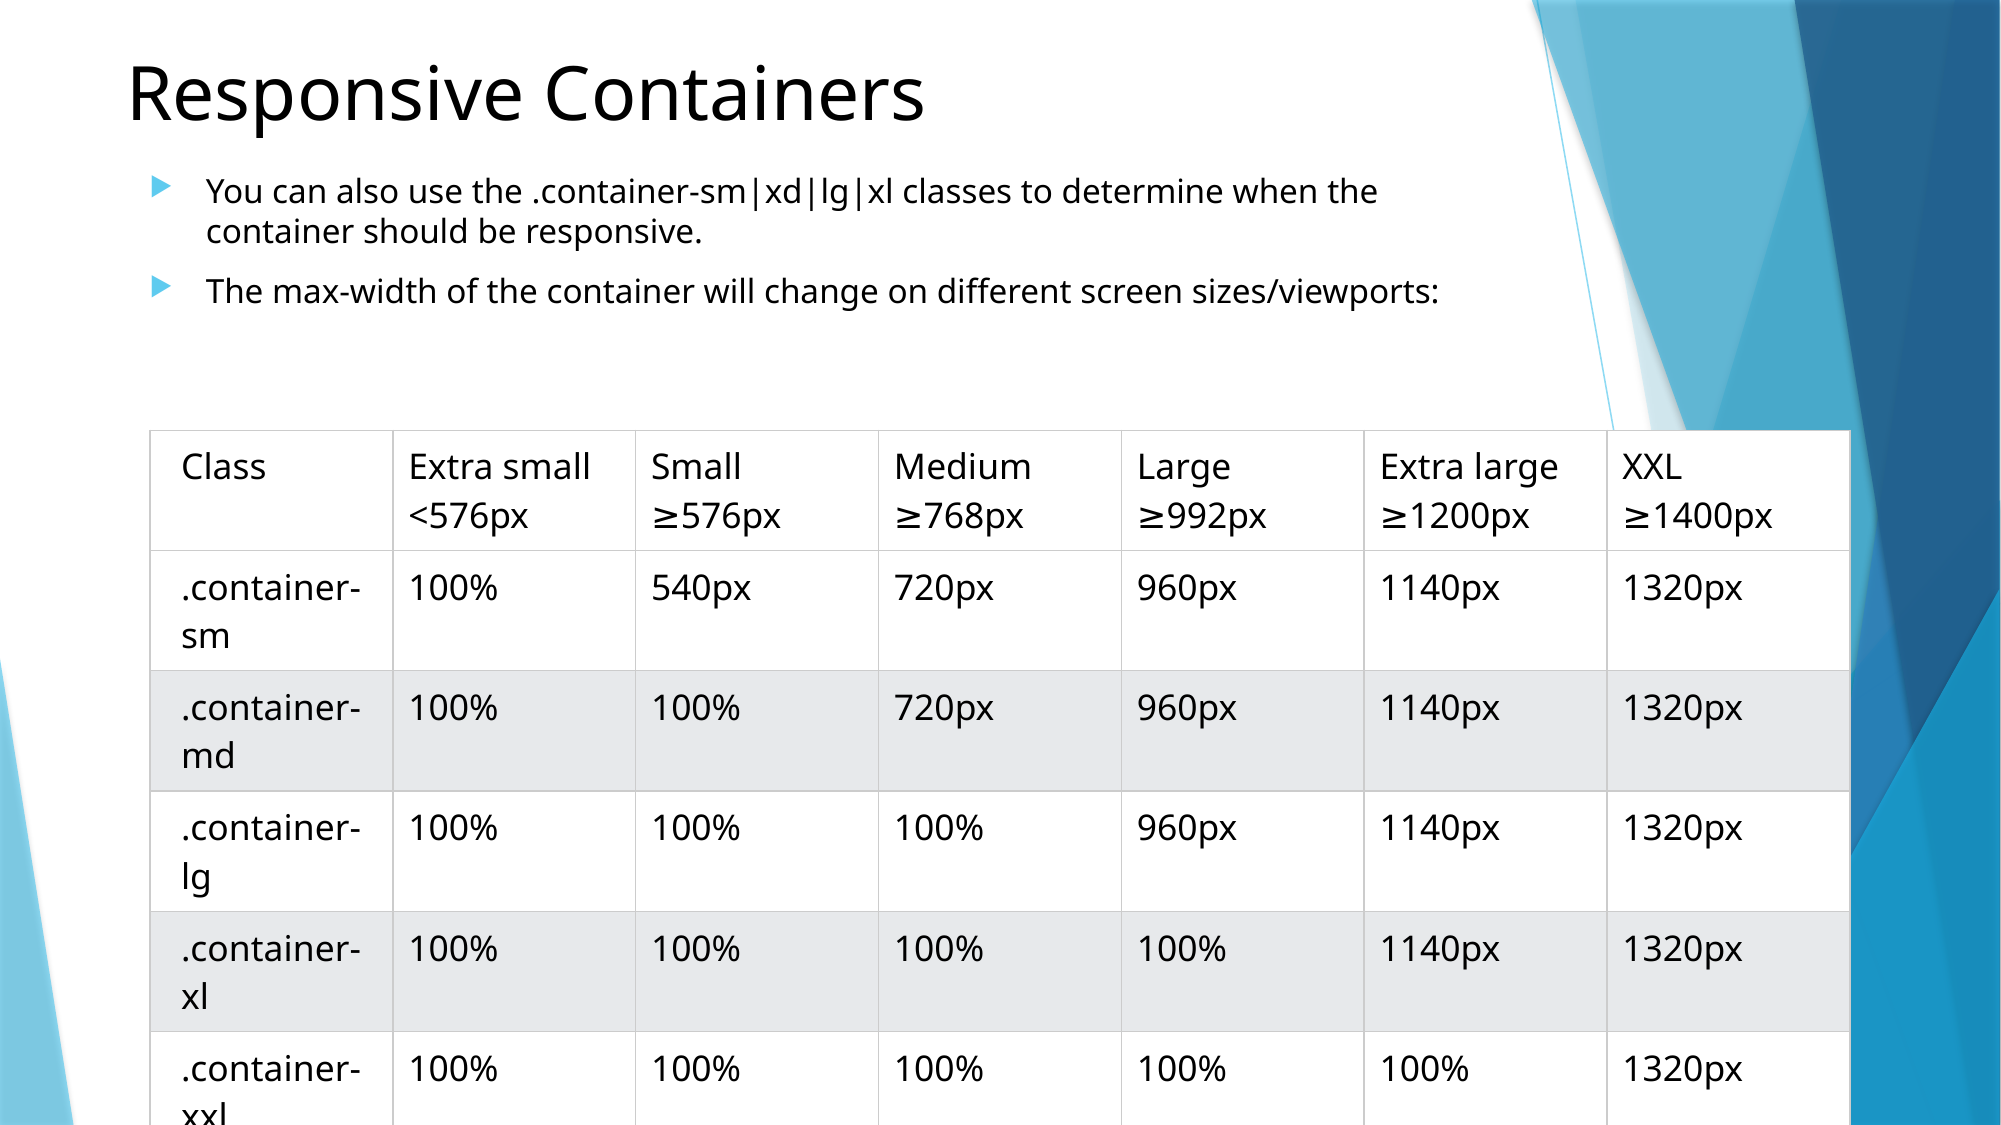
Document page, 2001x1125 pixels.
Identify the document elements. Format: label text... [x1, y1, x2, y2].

table_cell 100% [1122, 1032, 1363, 1125]
table_header Medium ≥768px [879, 431, 1121, 550]
table_cell 100% [879, 1032, 1121, 1125]
table_header XXL ≥1400px [1608, 431, 1849, 550]
table_cell 540px [636, 551, 878, 670]
table_cell 1320px [1608, 912, 1849, 1031]
table_cell 100% [1122, 912, 1363, 1031]
table_cell .container-lg [151, 792, 392, 911]
table_cell 100% [394, 551, 635, 670]
table_cell 1140px [1365, 792, 1606, 911]
table_cell 1140px [1365, 912, 1606, 1031]
table_cell 100% [394, 1032, 635, 1125]
table_cell 1320px [1608, 792, 1849, 911]
table_header Extra small <576px [394, 431, 635, 550]
table_cell 960px [1122, 792, 1363, 911]
table_header Small ≥576px [636, 431, 878, 550]
table_cell 100% [636, 1032, 878, 1125]
table_cell 100% [879, 912, 1121, 1031]
table_cell .container-xl [151, 912, 392, 1031]
table_cell 960px [1122, 671, 1363, 790]
table_cell 100% [394, 671, 635, 790]
table_cell 1140px [1365, 671, 1606, 790]
table_cell .container-sm [151, 551, 392, 670]
table_cell 1320px [1608, 1032, 1849, 1125]
list You can also use the .container-sm|xd|lg|xl classes to determine when the container should be responsive. The max-width of the container will change on different screen sizes/viewports: [134, 162, 1545, 799]
table_cell 100% [394, 792, 635, 911]
table_cell .container-md [151, 671, 392, 790]
table_cell 960px [1122, 551, 1363, 670]
table_header Class [151, 431, 392, 550]
table_cell .container-xxl [151, 1032, 392, 1125]
table_cell 720px [879, 671, 1121, 790]
table_cell 1320px [1608, 671, 1849, 790]
table_cell 100% [879, 792, 1121, 911]
table_header Large ≥992px [1122, 431, 1363, 550]
table_cell 1140px [1365, 551, 1606, 670]
table_cell 100% [394, 912, 635, 1031]
table_cell 100% [636, 912, 878, 1031]
table_header Extra large ≥1200px [1365, 431, 1606, 550]
table_cell 100% [1365, 1032, 1606, 1125]
table_cell 1320px [1608, 551, 1849, 670]
table_cell 100% [636, 671, 878, 790]
title Responsive Containers [111, 37, 1522, 255]
table_cell 720px [879, 551, 1121, 670]
table_cell 100% [636, 792, 878, 911]
